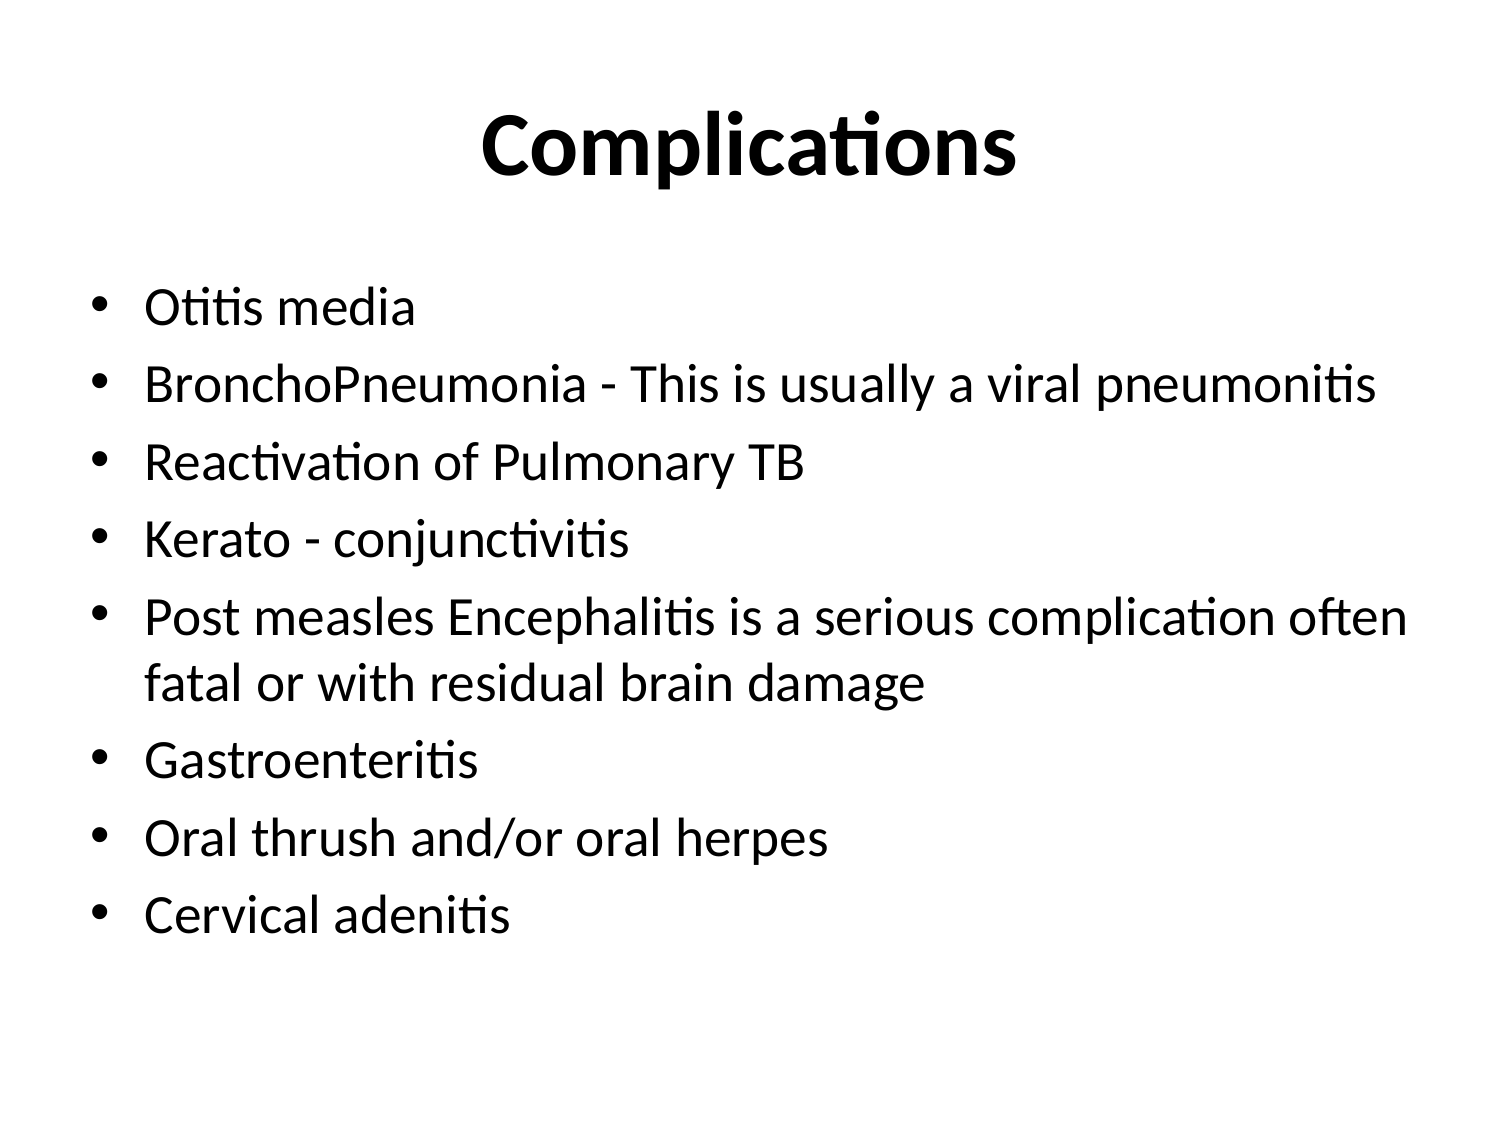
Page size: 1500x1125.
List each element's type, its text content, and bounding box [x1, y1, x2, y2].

title Complications [75, 45, 1425, 233]
list Otitis media BronchoPneumonia - This is usually a viral pneumonitis Reactivation of Pulmonary TB Kerato - conjunctivitis Post measles Encephalitis is a serious complication often fatal or with residual brain damage Gastroenteritis Oral thrush and/or oral herpes Cervical adenitis [75, 262, 1425, 1005]
